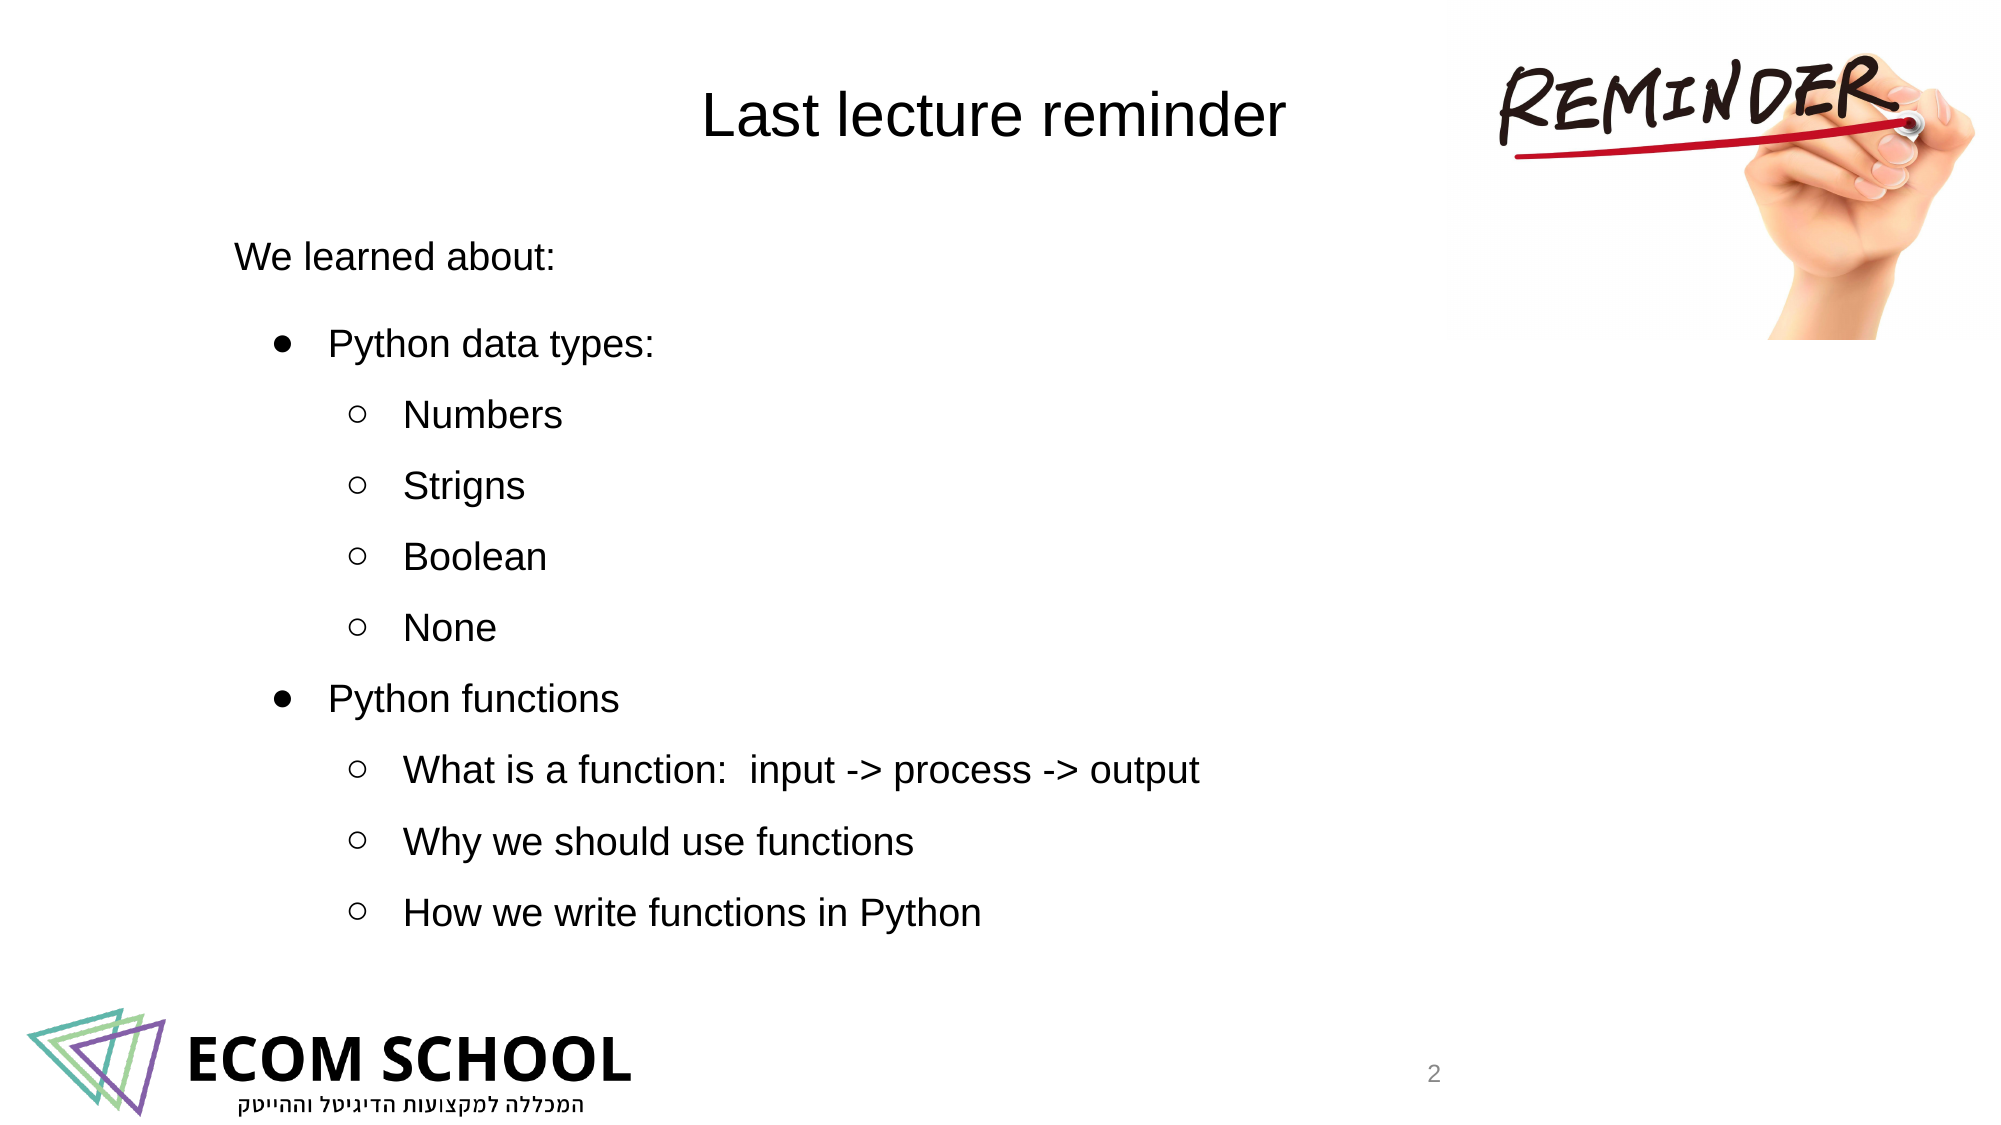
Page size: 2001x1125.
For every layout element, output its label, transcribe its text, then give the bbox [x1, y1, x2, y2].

picture [0, 1000, 654, 1125]
subtitle Last lecture reminder We learned about: Python data types: Numbers Strigns Boolean None Python functions What is a function: input -> process -> output Why we should use functions How we write functions in Python [87, 75, 1919, 1075]
picture [1447, 0, 2000, 340]
slide_number ‹#› [1412, 1042, 1863, 1103]
